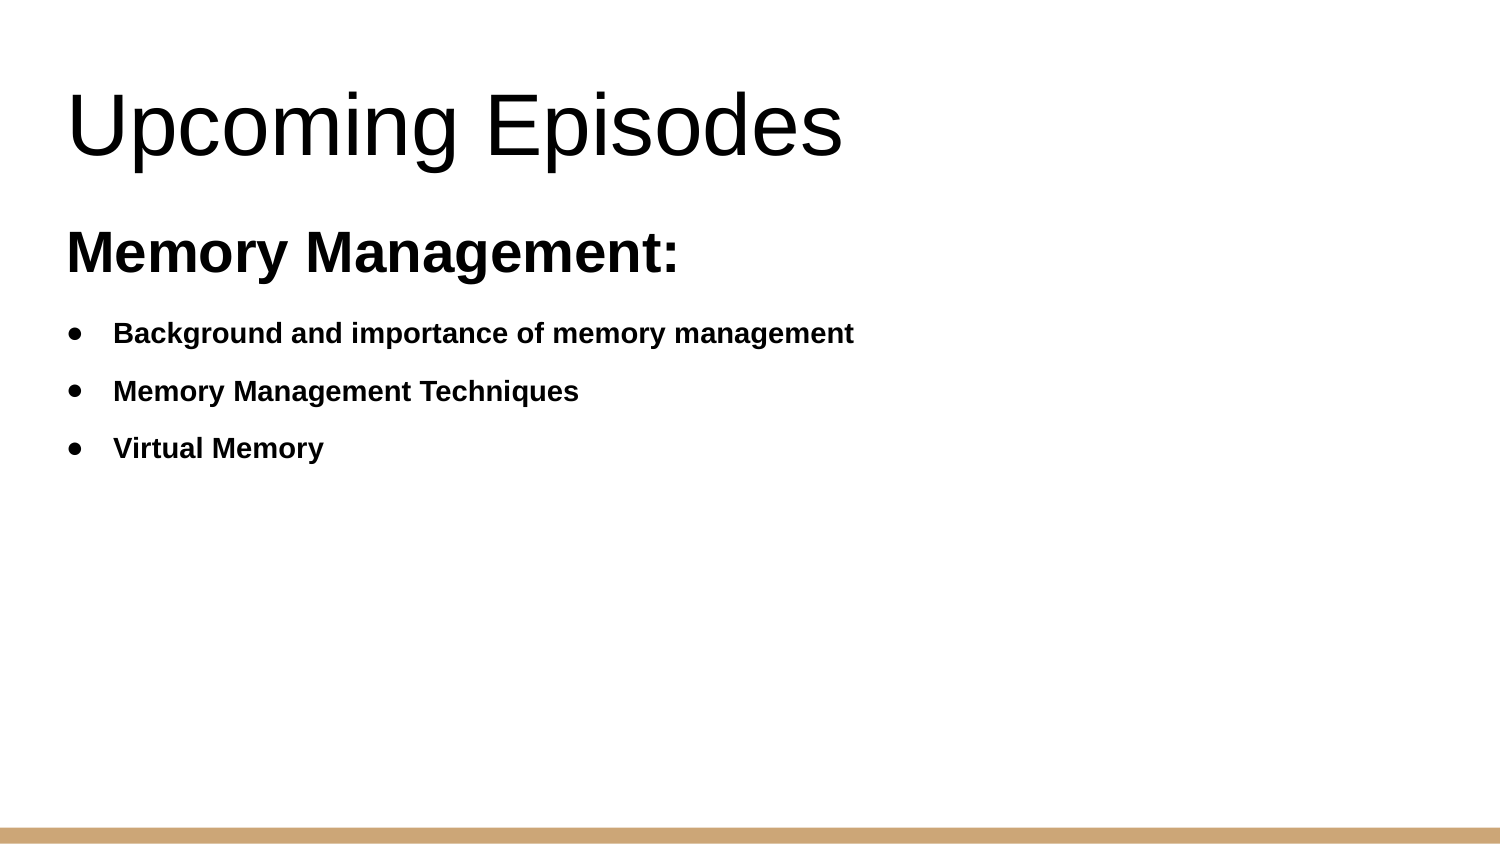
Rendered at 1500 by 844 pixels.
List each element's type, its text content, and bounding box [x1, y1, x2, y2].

list Memory Management: Background and importance of memory management Memory Management Techniques Virtual Memory [51, 188, 1209, 624]
title Upcoming Episodes [51, 51, 1449, 189]
